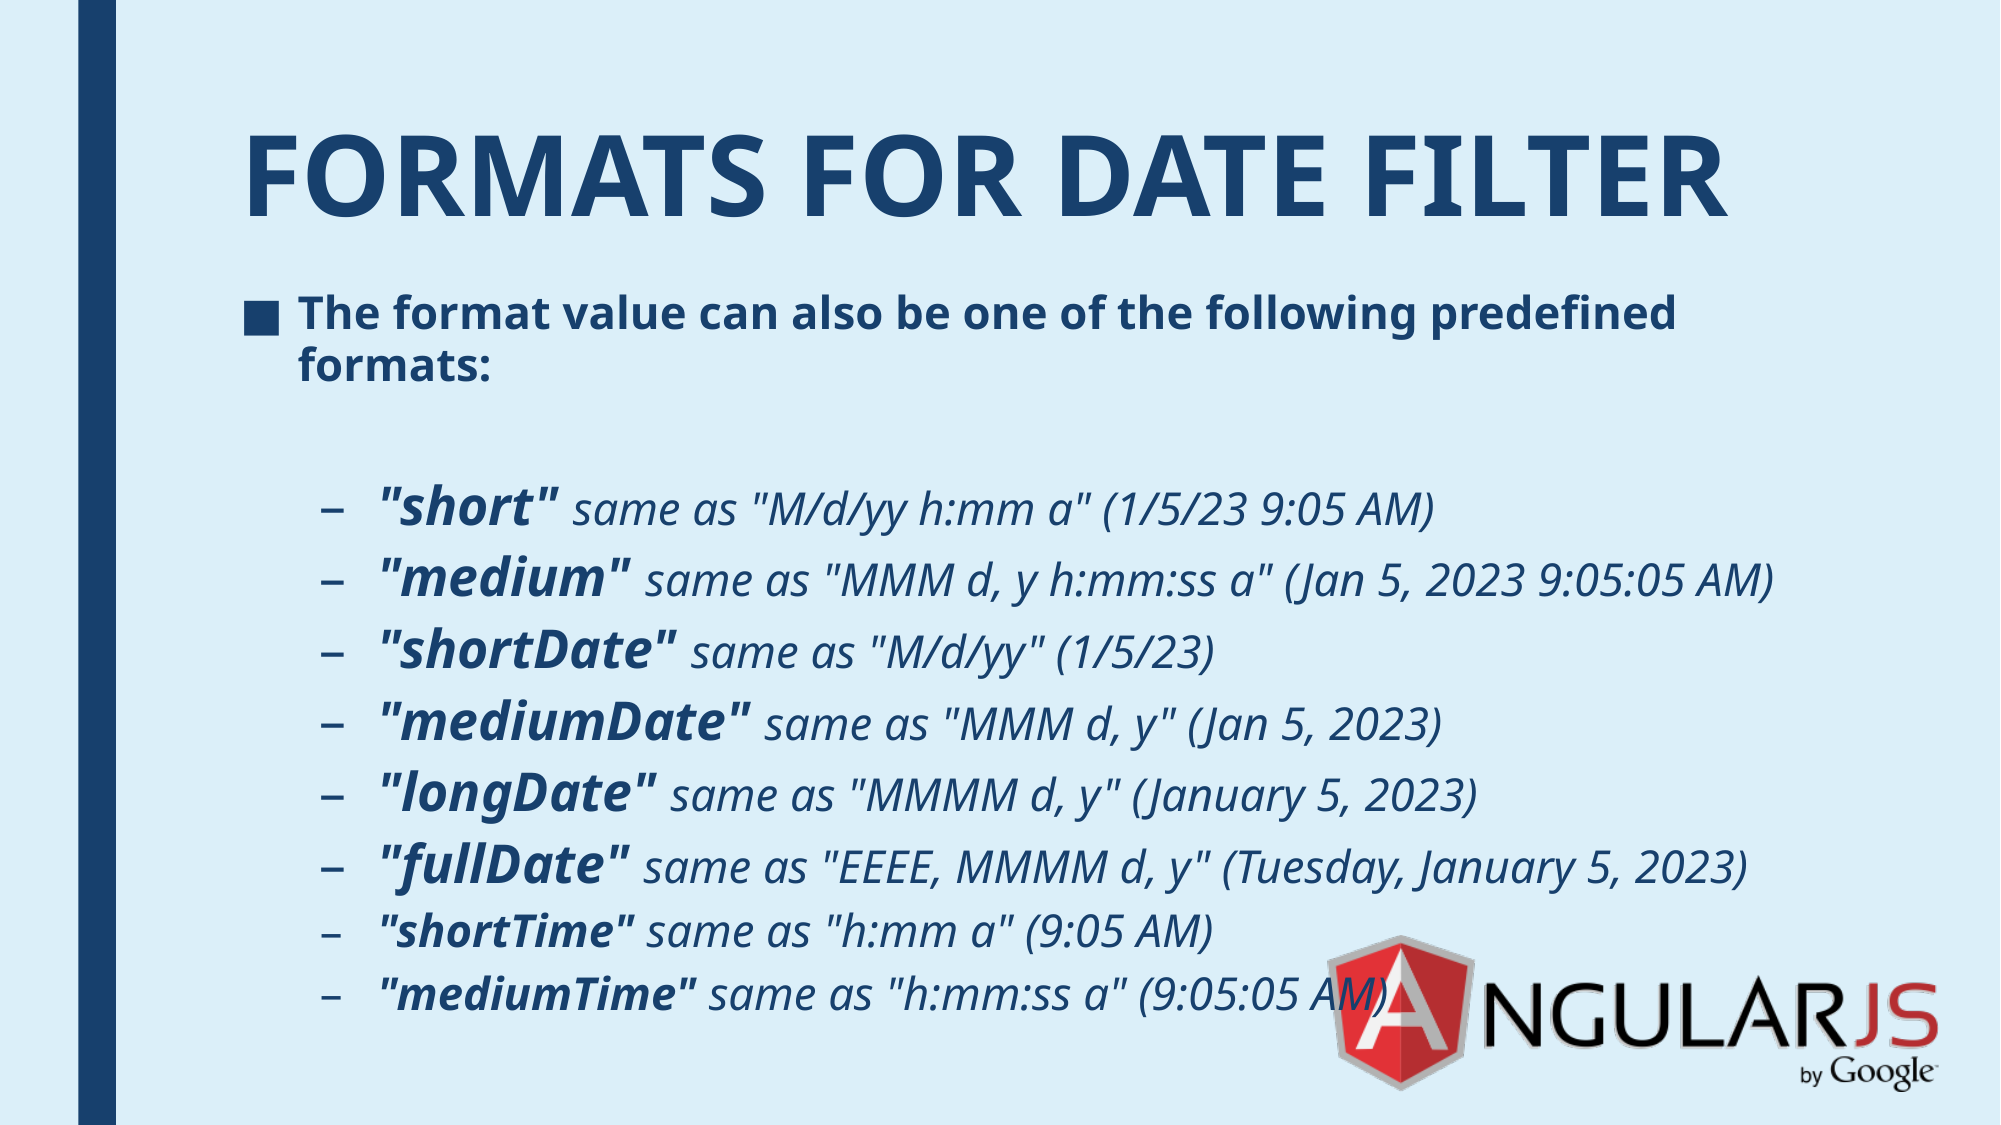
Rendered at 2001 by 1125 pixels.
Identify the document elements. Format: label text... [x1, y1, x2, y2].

list The format value can also be one of the following predefined formats: "short" same as "M/d/yy h:mm a" (1/5/23 9:05 AM) "medium" same as "MMM d, y h:mm:ss a" (Jan 5, 2023 9:05:05 AM) "shortDate" same as "M/d/yy" (1/5/23) "mediumDate" same as "MMM d, y" (Jan 5, 2023) "longDate" same as "MMMM d, y" (January 5, 2023) "fullDate" same as "EEEE, MMMM d, y" (Tuesday, January 5, 2023) "shortTime" same as "h:mm a" (9:05 AM) "mediumTime" same as "h:mm:ss a" (9:05:05 AM) [225, 281, 1800, 1046]
picture [1318, 935, 1945, 1092]
title FORMATS FOR DATE FILTER [225, 112, 1800, 281]
